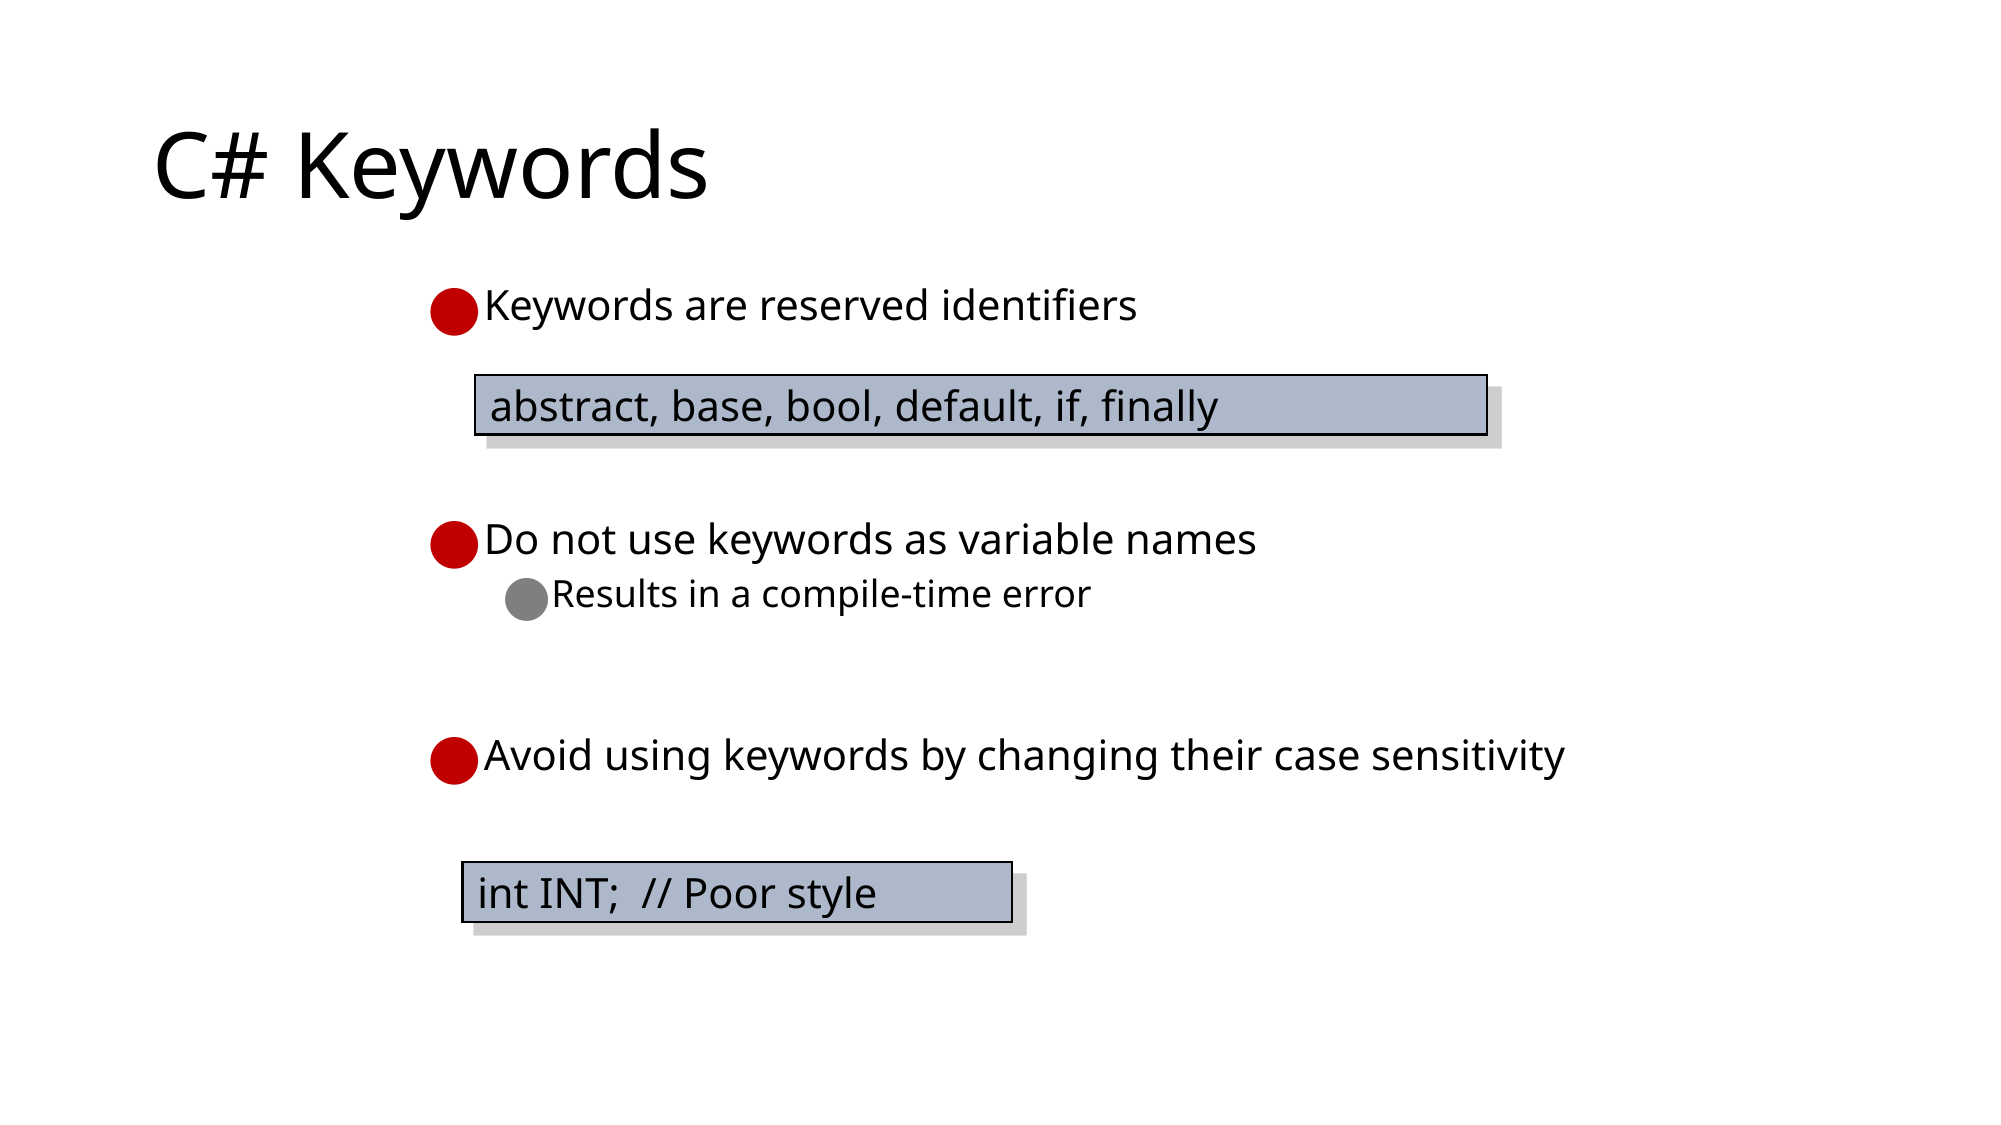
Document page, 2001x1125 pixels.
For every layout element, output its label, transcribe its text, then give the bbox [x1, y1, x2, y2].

text_box abstract, base, bool, default, if, finally [474, 374, 1488, 435]
text_box int INT; // Poor style [462, 862, 1013, 923]
title C# Keywords [137, 59, 1863, 278]
text_box Keywords are reserved identifiers Do not use keywords as variable names Results in a compile-time error Avoid using keywords by changing their case sensitivity [412, 271, 1593, 975]
